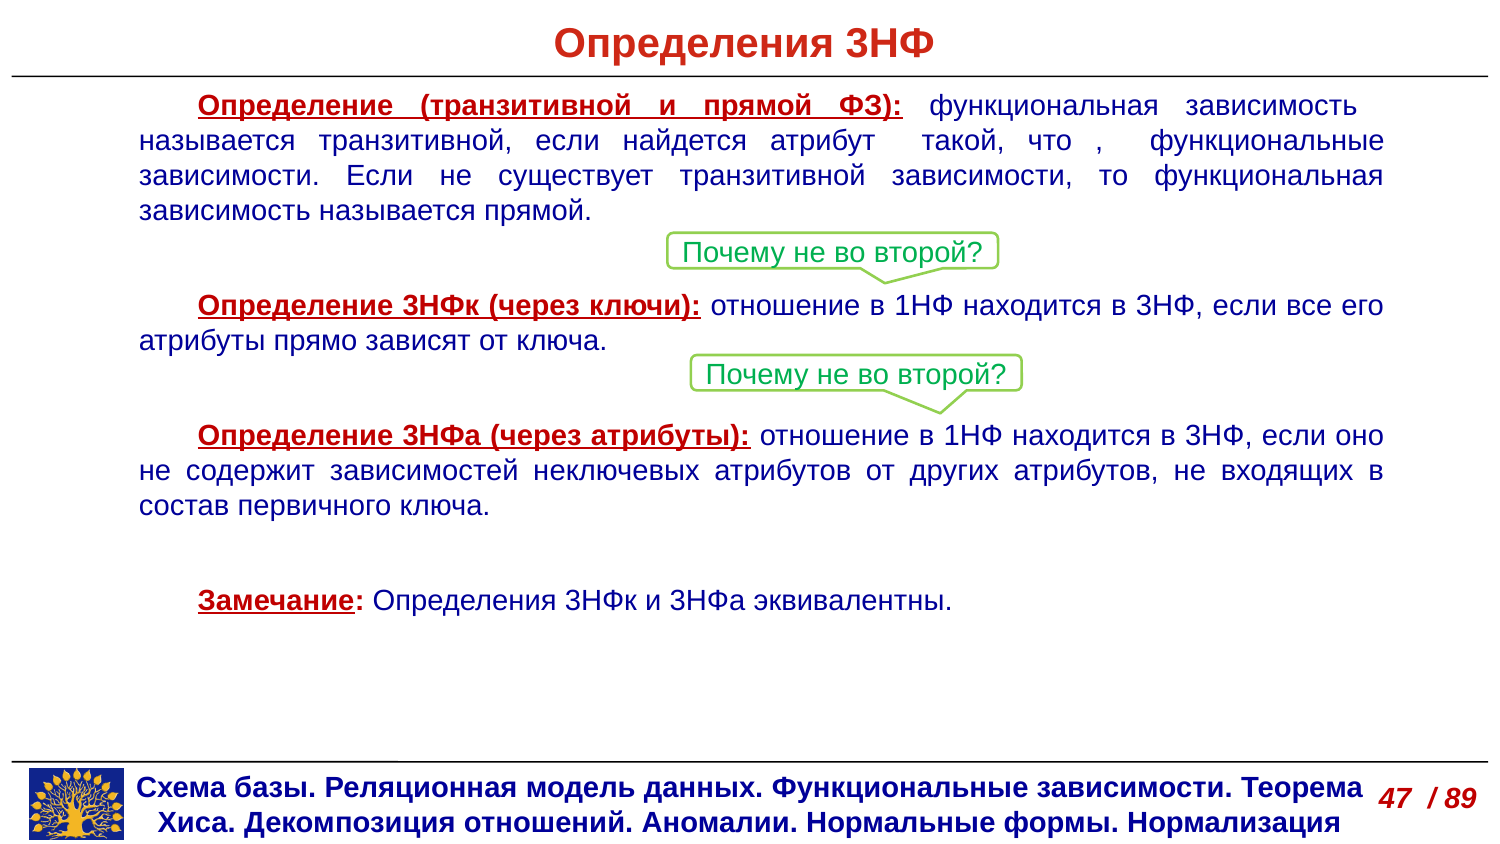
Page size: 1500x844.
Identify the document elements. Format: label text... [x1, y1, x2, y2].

text_box Определения 3НФ [0, 8, 1500, 76]
text_box Почему не во второй? [667, 232, 999, 284]
picture [29, 768, 124, 840]
text_box Почему не во второй? [690, 354, 1022, 414]
